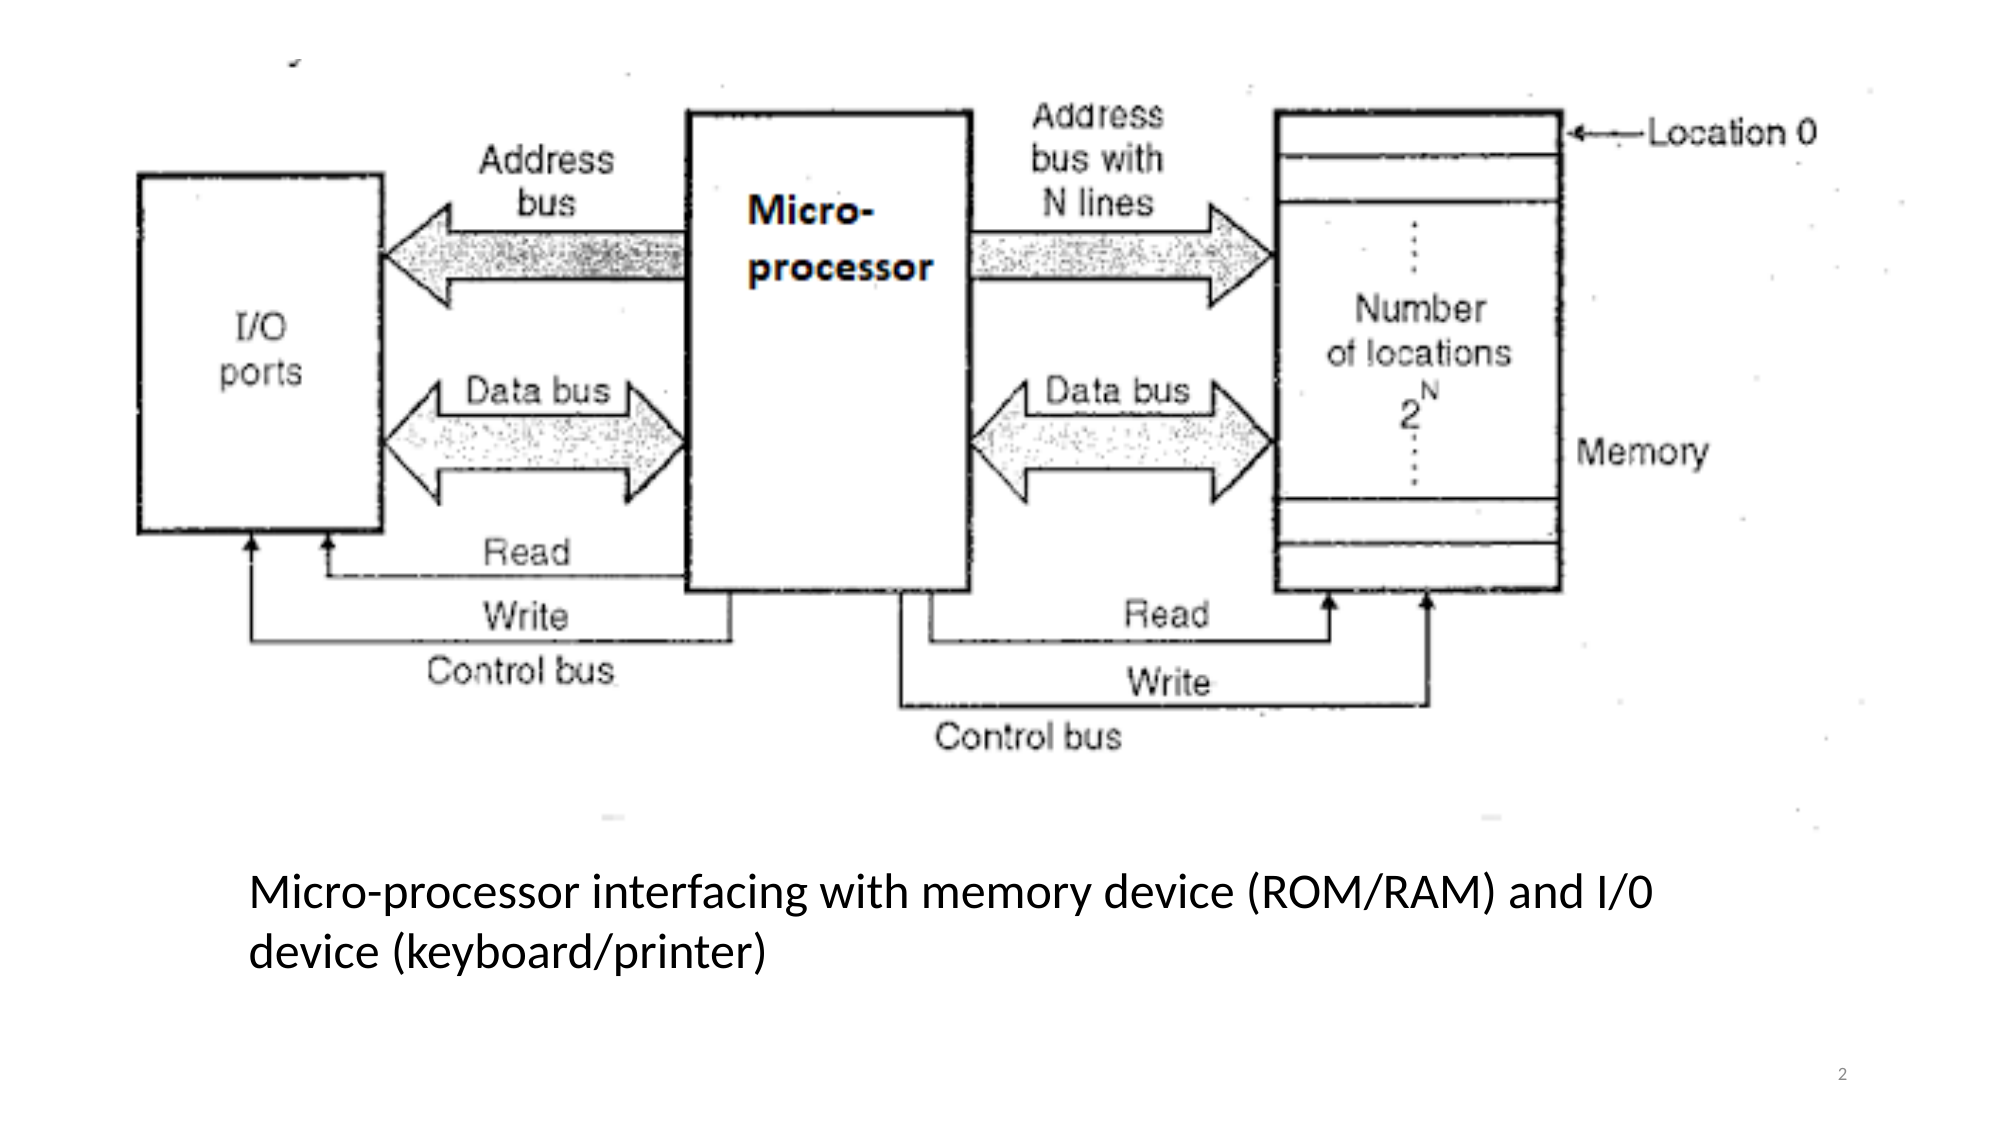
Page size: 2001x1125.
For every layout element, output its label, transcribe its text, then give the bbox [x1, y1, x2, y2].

slide_number 2 [1412, 1042, 1863, 1103]
text_box Micro-processor interfacing with memory device (ROM/RAM) and I/0 device (keyboard/printer) [233, 852, 1767, 986]
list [92, 59, 1908, 852]
